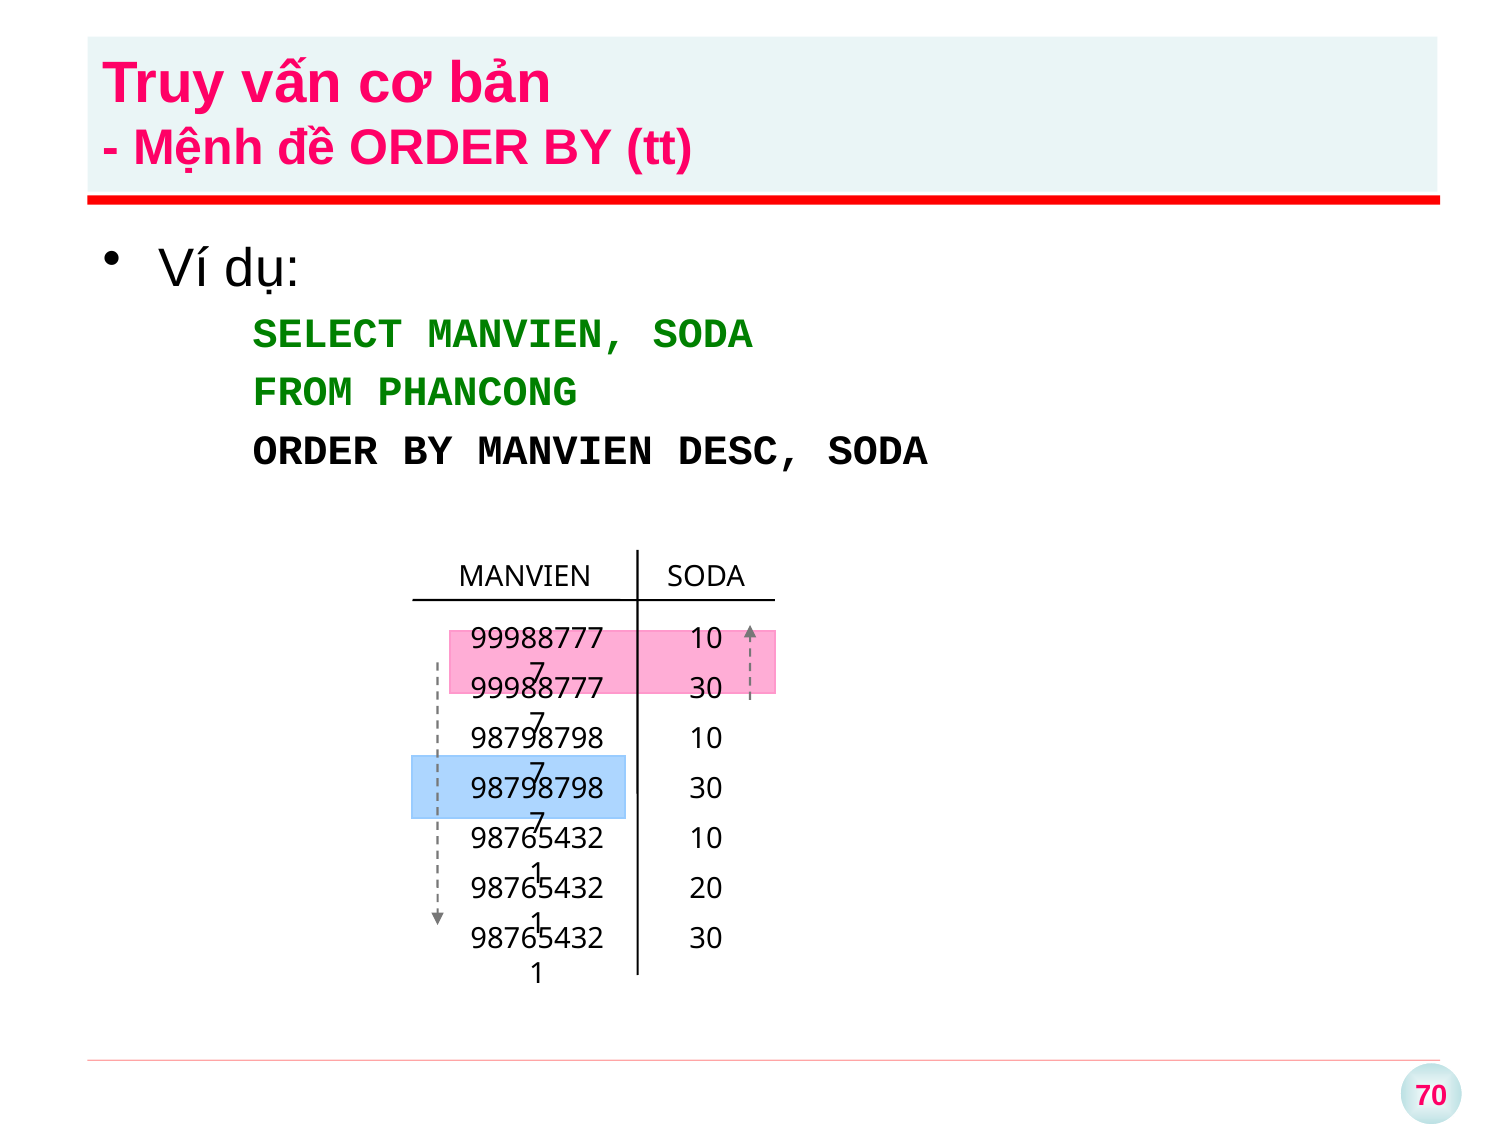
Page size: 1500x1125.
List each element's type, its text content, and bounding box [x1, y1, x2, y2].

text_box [412, 549, 776, 976]
title Truy vấn cơ bản - Mệnh đề ORDER BY (tt) [87, 36, 1438, 192]
list Ví dụ: SELECT MANVIEN, SODA FROM PHANCONG ORDER BY MANVIEN DESC, SODA [87, 224, 1438, 1038]
